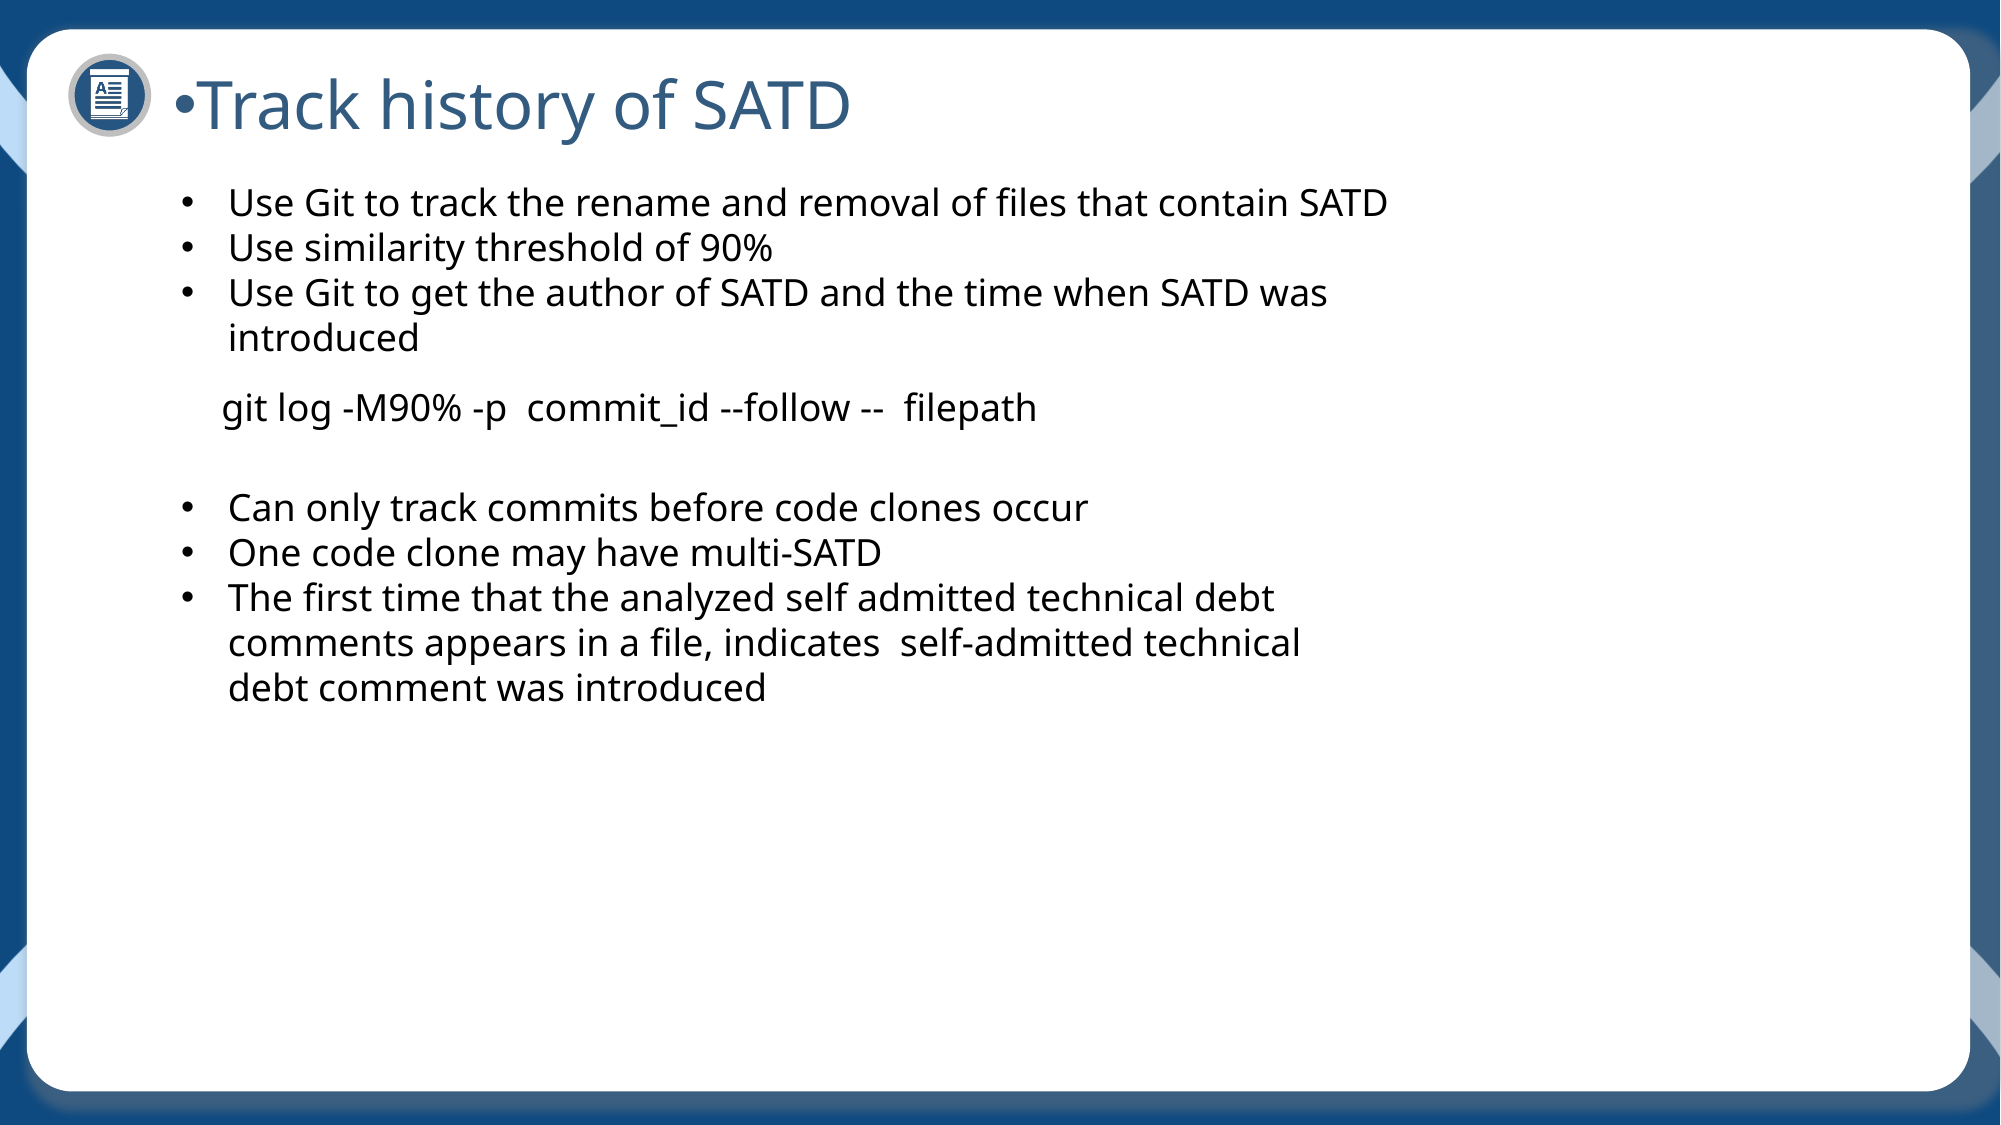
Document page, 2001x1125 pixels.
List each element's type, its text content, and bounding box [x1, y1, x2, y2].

text_box Use Git to track the rename and removal of files that contain SATD Use similarity threshold of 90% Use Git to get the author of SATD and the time when SATD was introduced [166, 171, 1409, 501]
text_box git log -M90% -p commit_id --follow -- filepath [206, 376, 1210, 437]
text_box Track history of SATD [153, 52, 1459, 153]
picture [0, 0, 2000, 1125]
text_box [71, 56, 149, 134]
text_box Can only track commits before code clones occur One code clone may have multi-SATD The first time that the analyzed self admitted technical debt comments appears in a file, indicates self-admitted technical debt comment was introduced [166, 476, 1389, 762]
